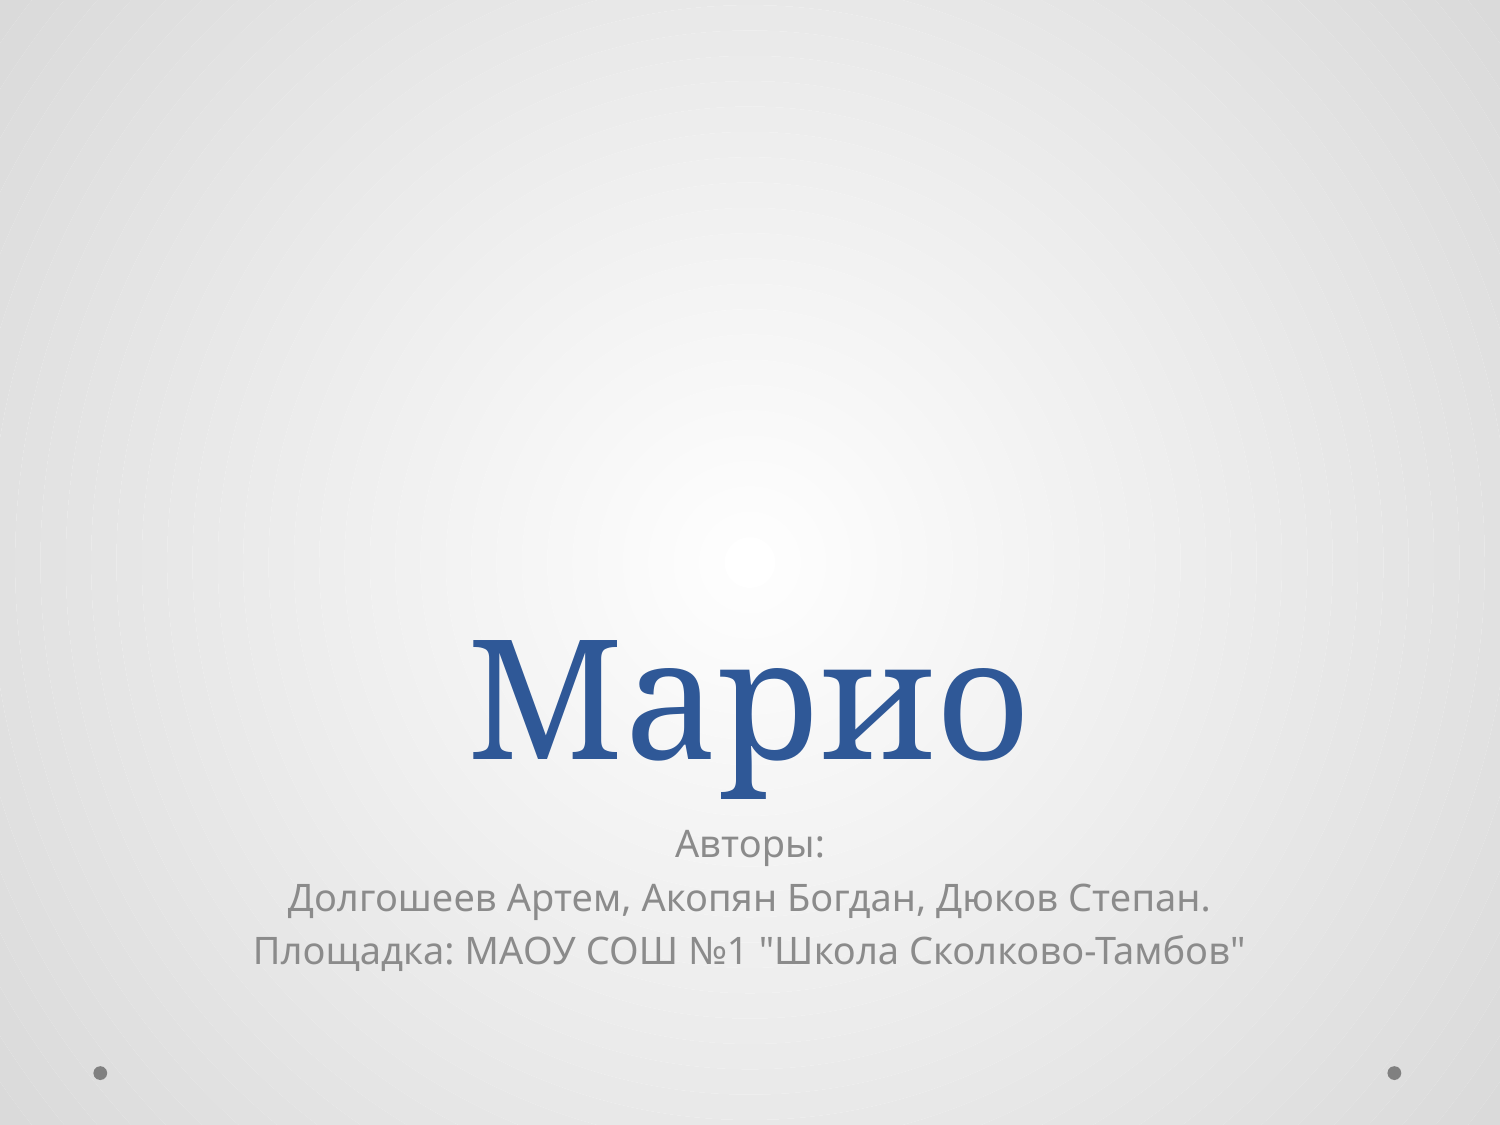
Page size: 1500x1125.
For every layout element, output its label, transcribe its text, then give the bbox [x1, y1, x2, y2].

title Марио [112, 99, 1388, 800]
subtitle Авторы: Долгошеев Артем, Акопян Богдан, Дюков Степан. Площадка: МАОУ СОШ №1 "Школа Сколково-Тамбов" [225, 812, 1275, 1013]
